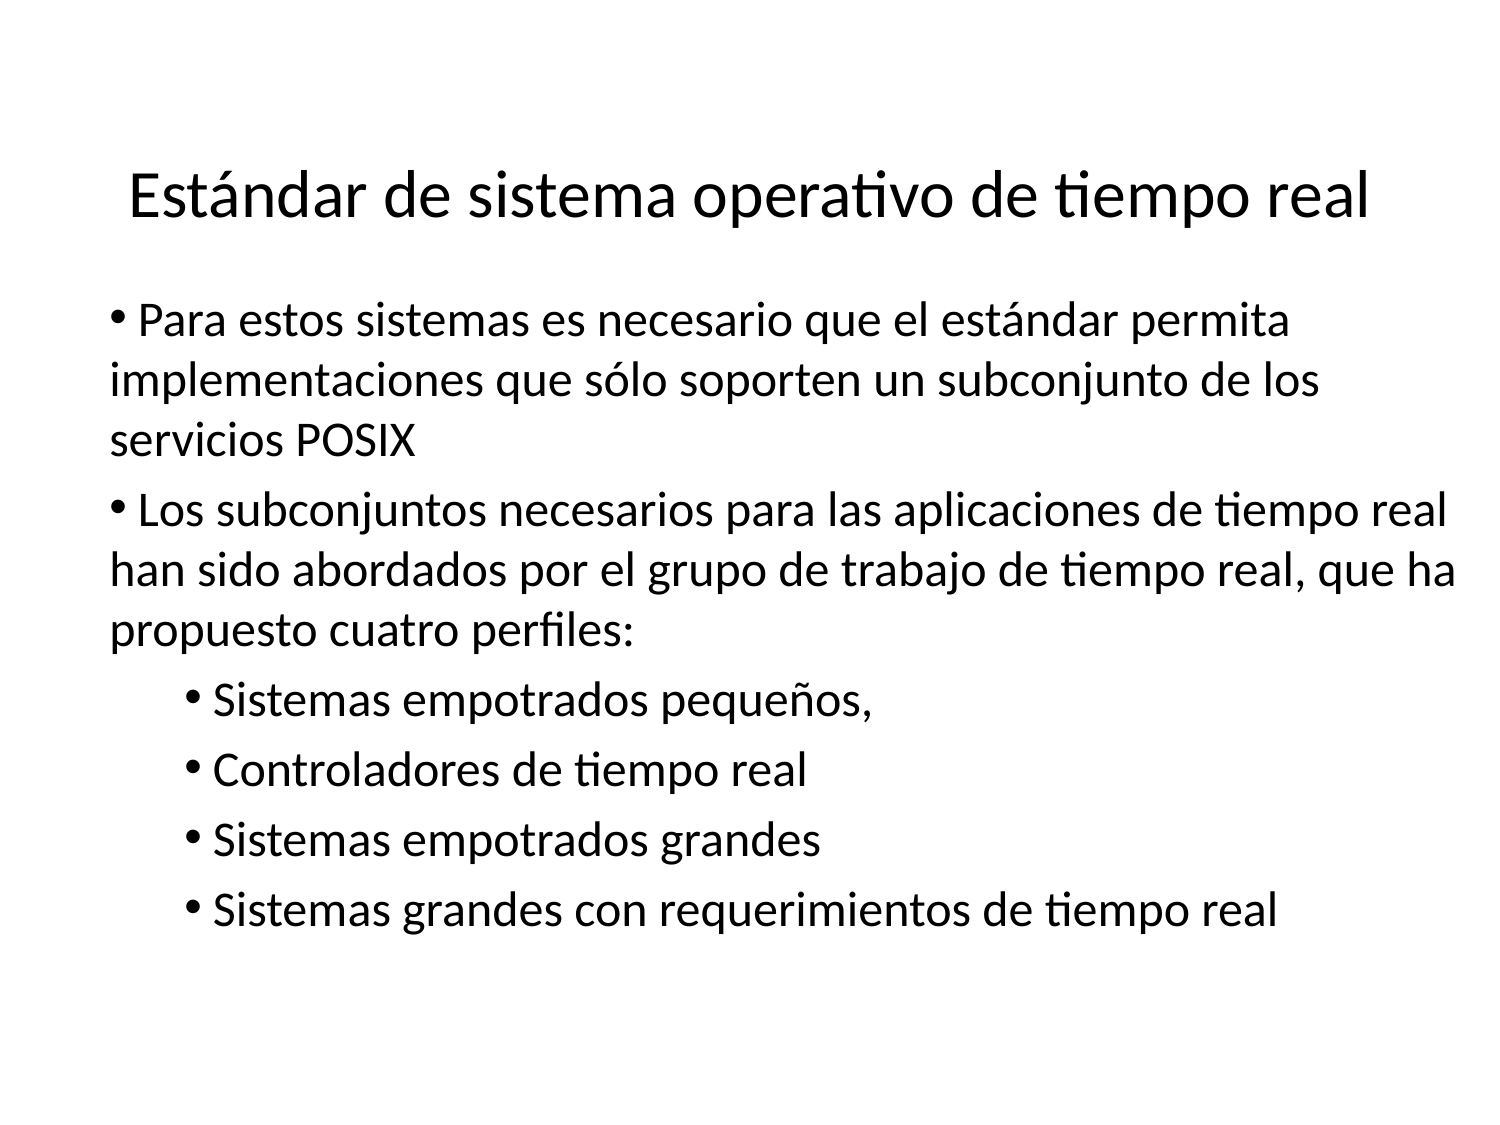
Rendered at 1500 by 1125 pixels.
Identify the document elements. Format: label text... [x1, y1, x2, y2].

subtitle Para estos sistemas es necesario que el estándar permita implementaciones que sólo soporten un subconjunto de los servicios POSIX Los subconjuntos necesarios para las aplicaciones de tiempo real han sido abordados por el grupo de trabajo de tiempo real, que ha propuesto cuatro perfiles: Sistemas empotrados pequeños, Controladores de tiempo real Sistemas empotrados grandes Sistemas grandes con requerimientos de tiempo real [94, 278, 1500, 1035]
title Estándar de sistema operativo de tiempo real [112, 101, 1388, 278]
